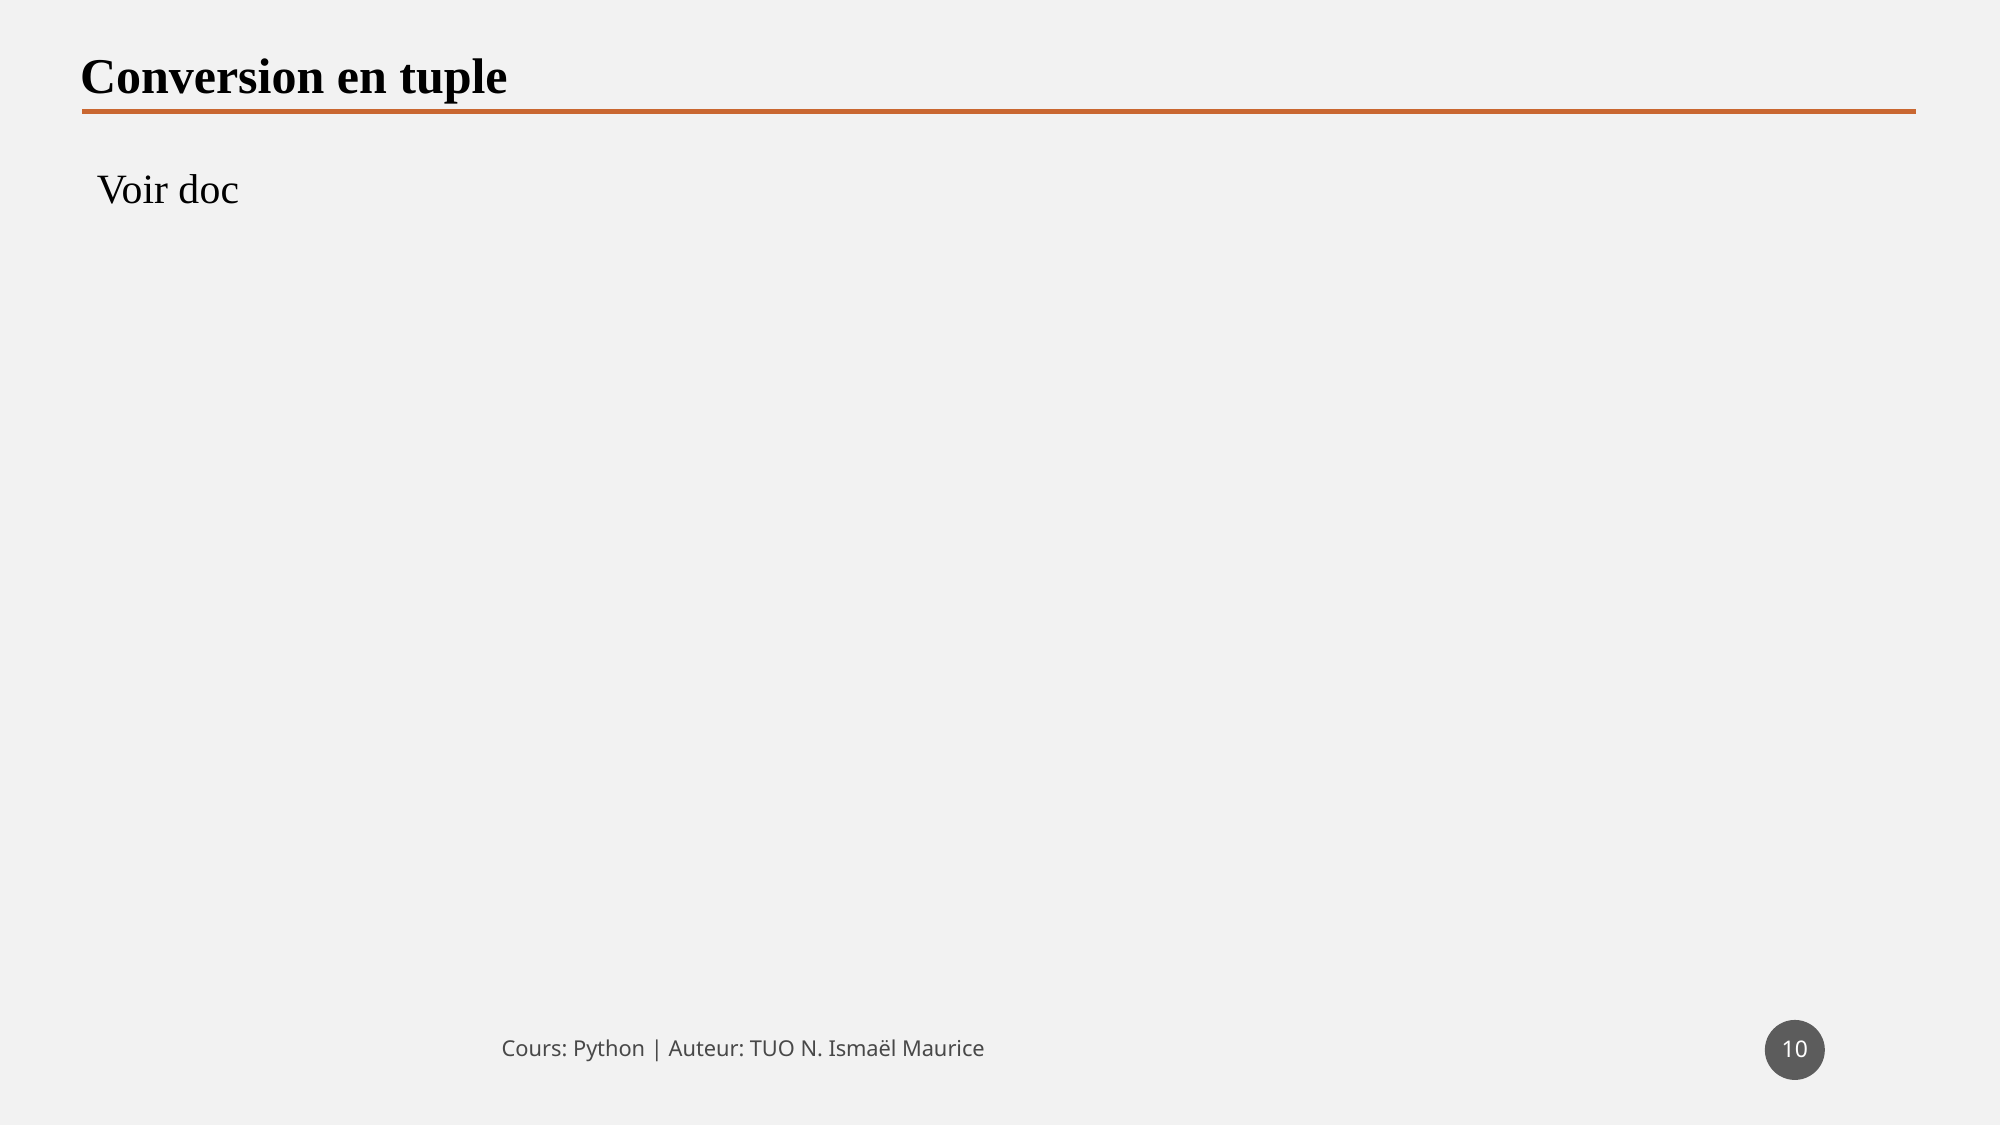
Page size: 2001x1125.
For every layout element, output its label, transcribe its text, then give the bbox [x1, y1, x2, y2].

text_box Conversion en tuple [65, 35, 981, 111]
text_box Voir doc [82, 154, 1960, 220]
footer Cours: Python | Auteur: TUO N. Ismaël Maurice [262, 1023, 1231, 1076]
slide_number 10 [1764, 1019, 1825, 1080]
